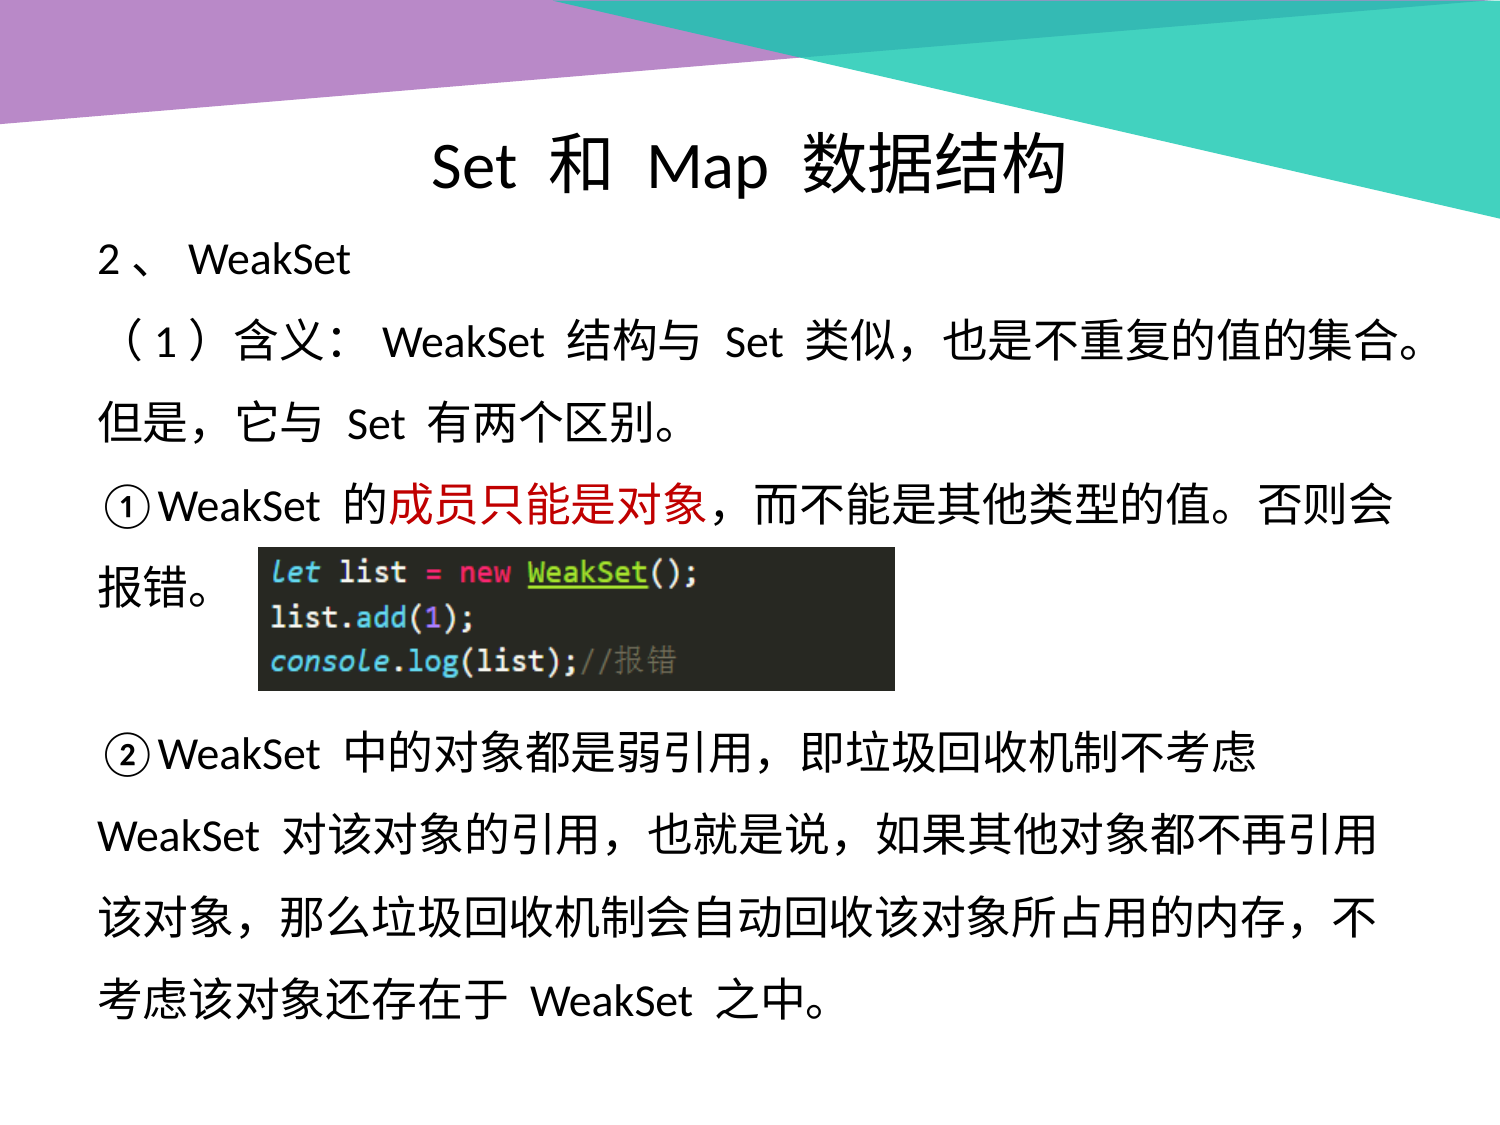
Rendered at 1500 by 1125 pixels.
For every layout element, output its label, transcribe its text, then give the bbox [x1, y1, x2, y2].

picture [257, 547, 895, 691]
text_box Set 和 Map 数据结构 2、WeakSet （1）含义：WeakSet 结构与 Set 类似，也是不重复的值的集合。但是，它与 Set 有两个区别。 ①WeakSet 的成员只能是对象，而不能是其他类型的值。否则会报错。 ②WeakSet 中的对象都是弱引用，即垃圾回收机制不考虑 WeakSet 对该对象的引用，也就是说，如果其他对象都不再引用该对象，那么垃圾回收机制会自动回收该对象所占用的内存，不考虑该对象还存在于 WeakSet 之中。 [82, 73, 1418, 933]
